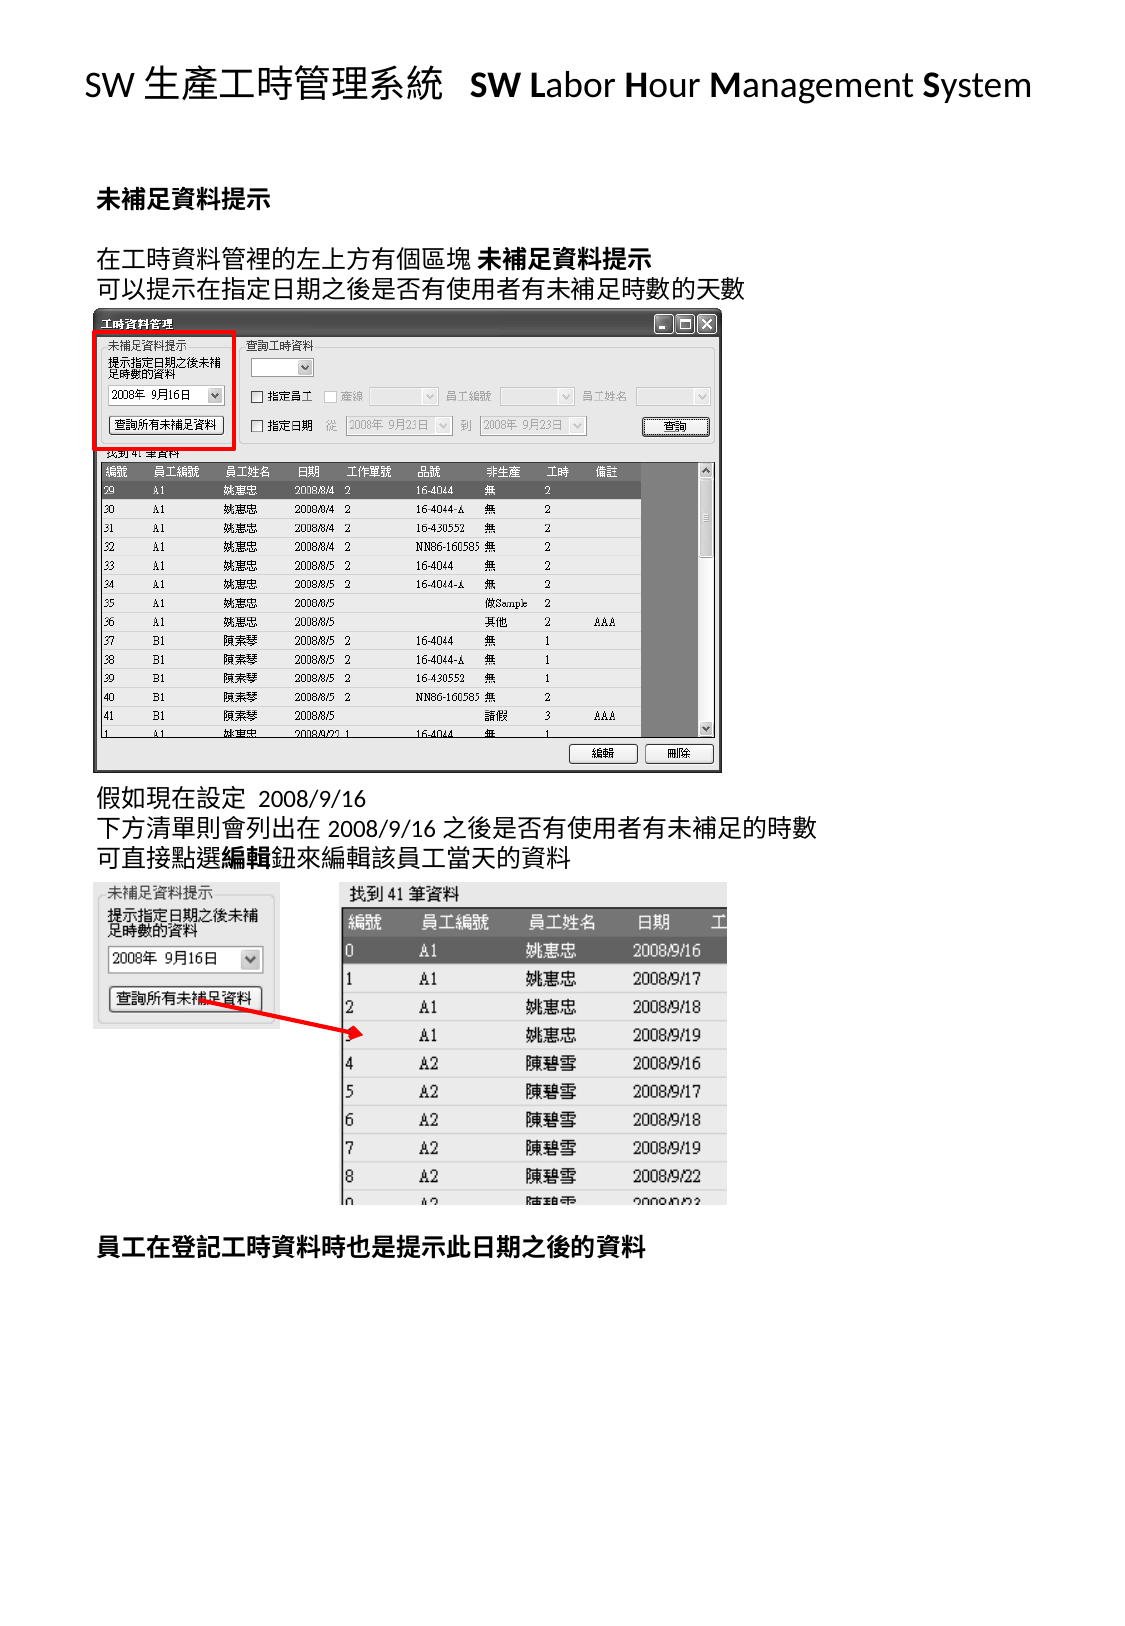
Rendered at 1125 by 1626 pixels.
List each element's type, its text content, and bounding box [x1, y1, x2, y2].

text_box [198, 999, 364, 1036]
picture [93, 882, 281, 1030]
picture [93, 308, 722, 773]
text_box SW生產工時管理系統 SW Labor Hour Management System [69, 52, 1052, 113]
picture [339, 882, 727, 1206]
text_box 未補足資料提示 在工時資料管裡的左上方有個區塊 未補足資料提示 可以提示在指定日期之後是否有使用者有未補足時數的天數 假如現在設定 2008/9/16 下方清單則會列出在2008/9/16之後是否有使用者有未補足的時數 可直接點選編輯鈕來編輯該員工當天的資料 員工在登記工時資料時也是提示此日期之後的資料 [81, 175, 1032, 1269]
